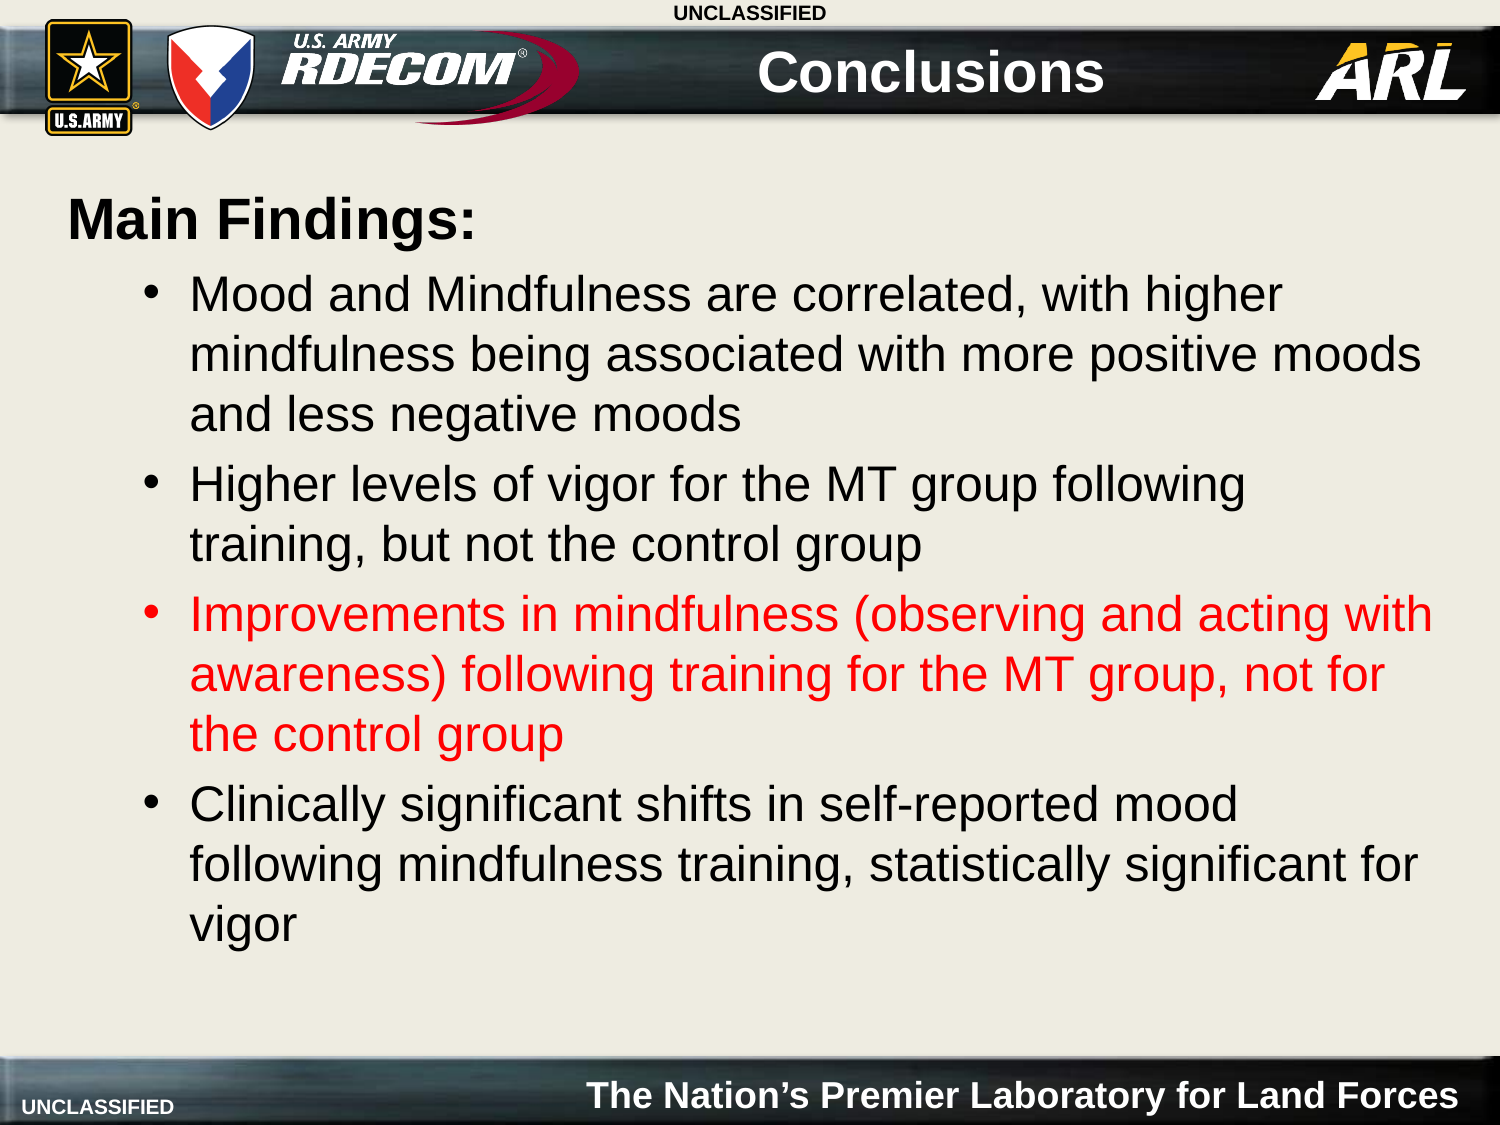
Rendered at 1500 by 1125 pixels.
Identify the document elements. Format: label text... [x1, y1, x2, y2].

picture [0, 1056, 1500, 1125]
title Conclusions [577, 24, 1287, 113]
picture [0, 19, 1500, 136]
list Main Findings: Mood and Mindfulness are correlated, with higher mindfulness being associated with more positive moods and less negative moods Higher levels of vigor for the MT group following training, but not the control group Improvements in mindfulness (observing and acting with awareness) following training for the MT group, not for the control group Clinically significant shifts in self-reported mood following mindfulness training, statistically significant for vigor [52, 174, 1453, 1000]
